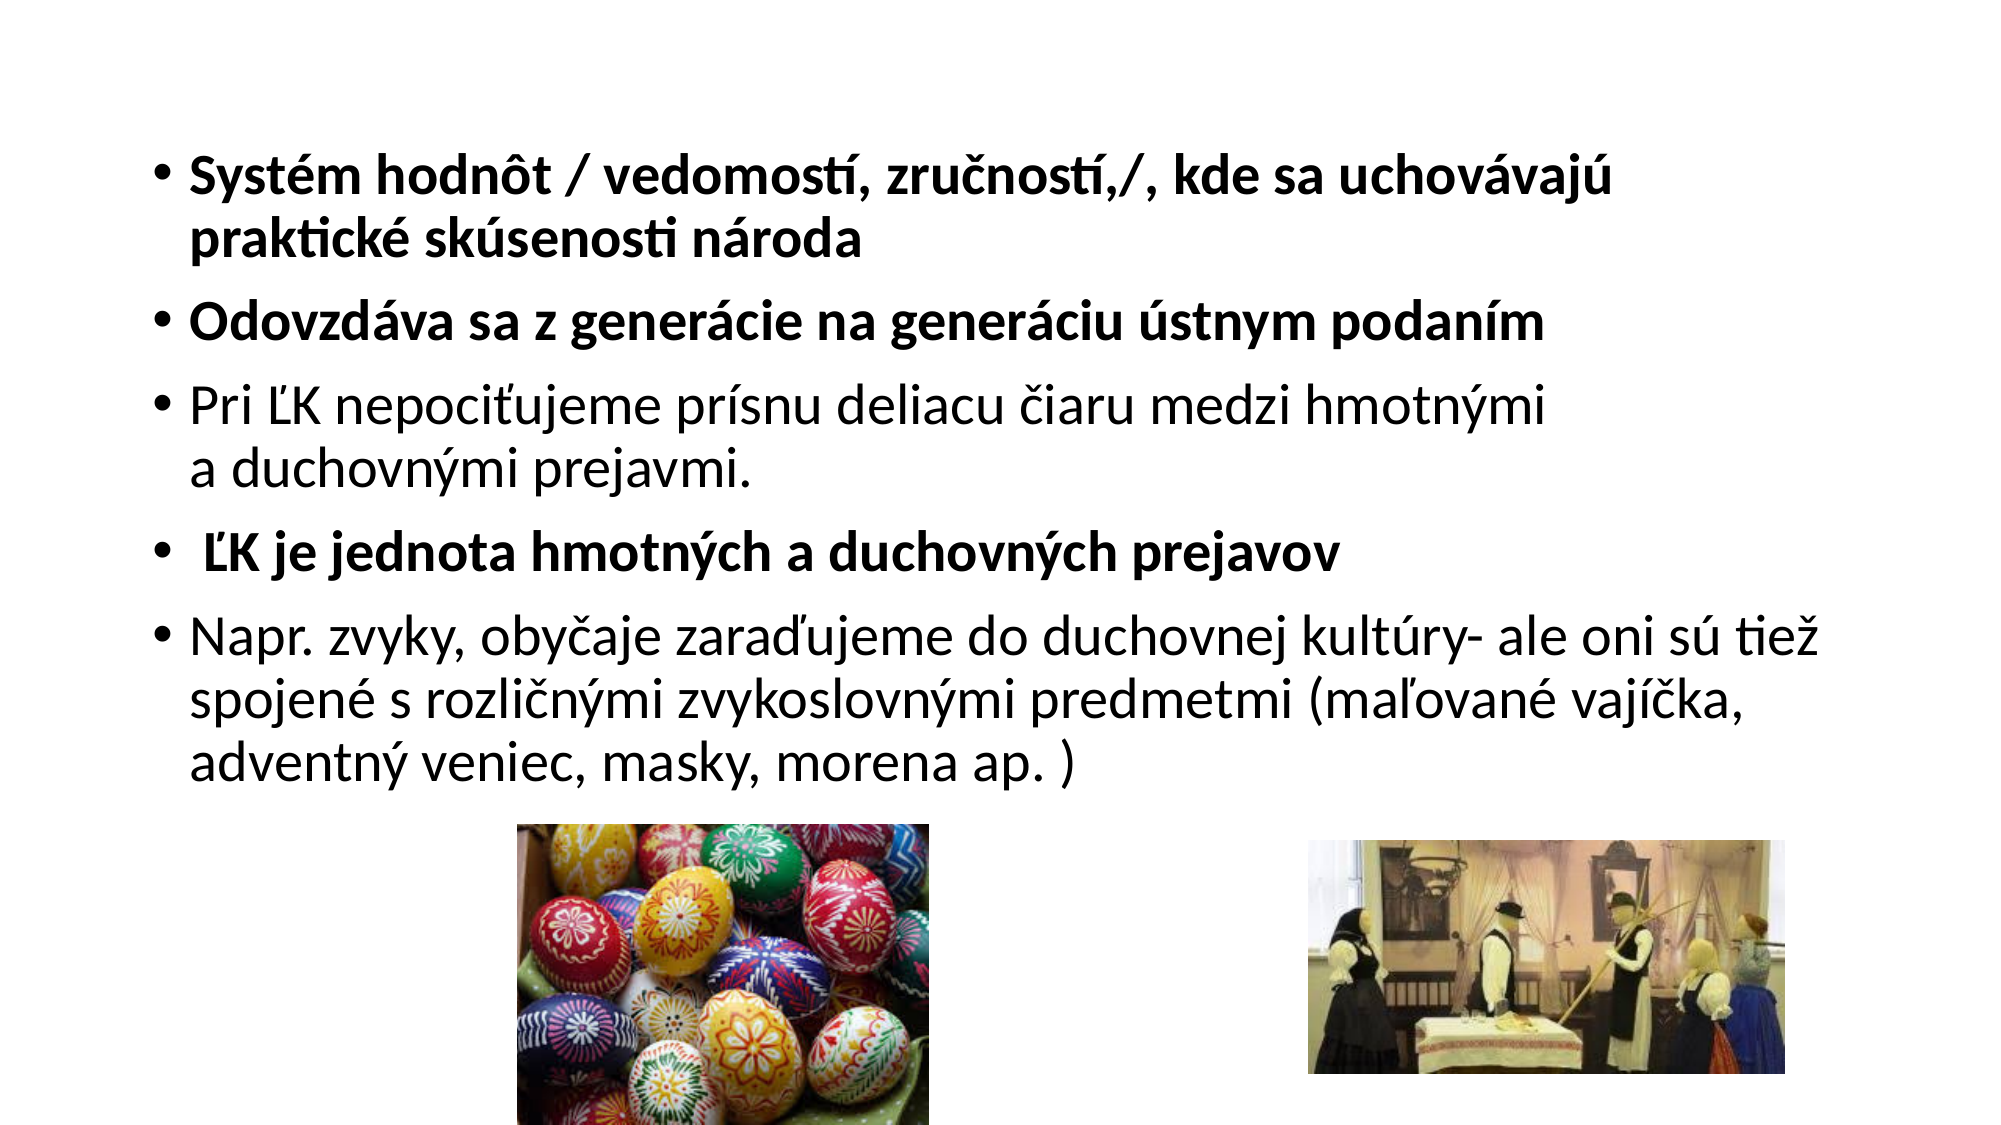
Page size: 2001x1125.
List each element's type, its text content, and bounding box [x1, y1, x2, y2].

picture [517, 824, 929, 1125]
list Systém hodnôt / vedomostí, zručností,/, kde sa uchovávajú praktické skúsenosti národa Odovzdáva sa z generácie na generáciu ústnym podaním Pri ĽK nepociťujeme prísnu deliacu čiaru medzi hmotnými a duchovnými prejavmi. ĽK je jednota hmotných a duchovných prejavov Napr. zvyky, obyčaje zaraďujeme do duchovnej kultúry- ale oni sú tiež spojené s rozličnými zvykoslovnými predmetmi (maľované vajíčka, adventný veniec, masky, morena ap. ) [137, 136, 1863, 1091]
picture [1308, 840, 1785, 1074]
